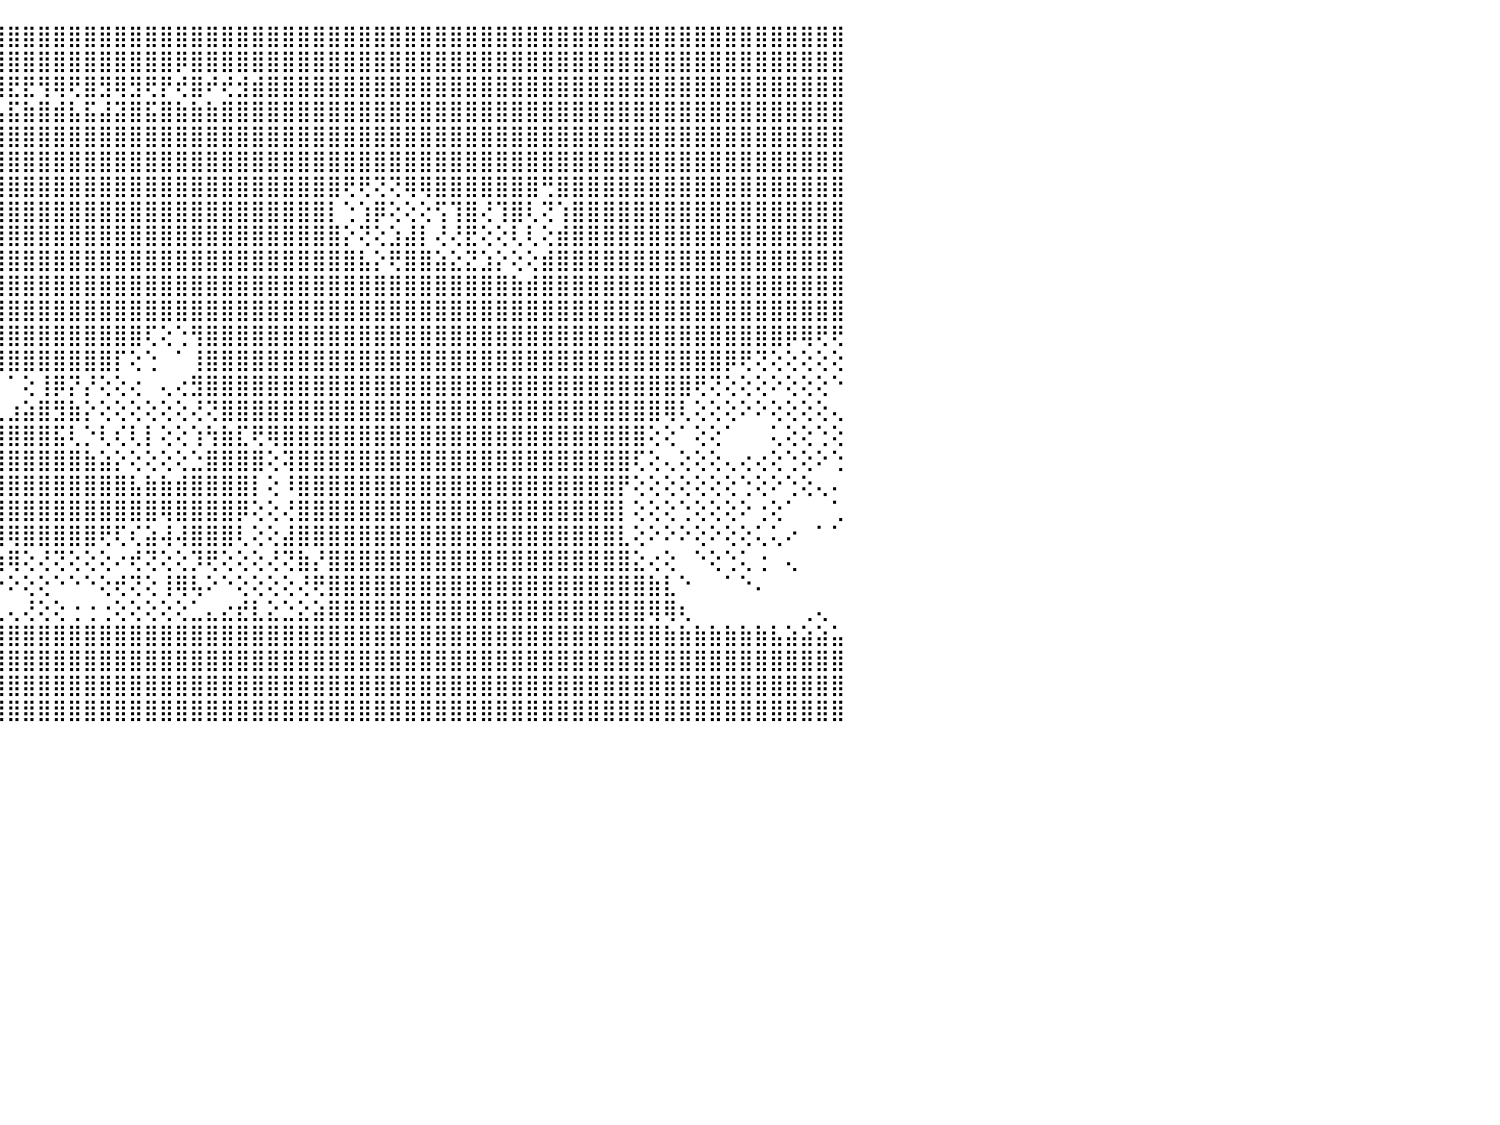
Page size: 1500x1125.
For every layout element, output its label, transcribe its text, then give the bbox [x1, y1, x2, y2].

text_box ⣿⣿⣿⣿⣿⣿⣿⣿⣿⣿⣿⣿⣿⣿⣿⣿⣿⣿⣿⣿⣿⣿⣿⣿⣿⣿⣿⣿⣿⣿⣿⣿⣿⣿⣿⣿⣿⣿⣿⣿⣿⣿⣿⣿⣿⣿⣿⣿⣿⣿⣿⣿⣿⣿⣿⣿⣿⣿⣿⣿⣿⣿⣿⣿⣿⣿⣿⣿⣿⣿⣿⣿⣿⣿⣿⣿⣿⣿⣿⣿⣿⣿⣿⣿⣿⣿⣿⣿⣿⣿⣿⣿⣿⣿⣿⣿⣿⣿⣿⣿⠀ ⣿⣿⣿⣿⣿⣿⣿⣿⣿⣿⣿⣿⣿⣿⣿⣿⣿⣿⣿⣿⣿⣿⣿⣿⣿⣿⣿⣿⣿⣿⣿⣿⣿⣿⣿⣿⣿⣿⣿⢿⣿⣿⢿⣿⣿⣿⣿⣿⣿⣿⣿⣿⣿⣿⣿⣿⡿⣿⣿⣿⣿⣿⣿⣿⣿⣿⣿⣿⣿⣿⣿⣿⣿⣿⣿⣿⣿⣿⣿⣿⣿⣿⣿⣿⣿⣿⣿⣿⣿⣿⣿⣿⣿⣿⣿⣿⣿⣿⣿⣿⠀ ⣿⣿⣿⣿⣿⣿⣟⣿⡿⢻⣻⢿⢿⣿⣟⡿⣿⢿⢟⡿⢿⣟⣟⢿⢿⢟⡻⡟⣟⡿⣿⣿⢿⡿⣿⣿⢞⣿⣾⢻⢺⢟⡞⣟⣿⣟⣟⢻⢿⢟⣿⣻⢿⣻⢟⡟⢞⣿⠞⢞⣺⣾⣿⣿⣿⣿⣿⣿⣿⣿⣿⣿⣿⣿⣿⣿⣿⣿⣿⣿⣿⣿⣿⣿⣿⣿⣿⣿⣿⣿⣿⣿⣿⣿⣿⣿⣿⣿⣿⣿⠀ ⣿⣿⣿⣿⣿⣿⣼⣿⣷⣾⣯⣮⣵⣷⣽⣵⣿⣽⣿⣯⣧⣿⣿⣿⣿⣾⣽⣷⣿⣵⣿⣽⣽⣯⣿⣷⣵⣿⣧⣿⣼⣾⣯⣾⣧⣯⣷⣿⣾⣧⣯⣼⣽⣿⣯⣿⣷⣷⣷⣿⣿⣿⣿⣿⣿⣿⣿⣿⣿⣿⣿⣿⣿⣿⣿⣿⣿⣿⣿⣿⣿⣿⣿⣿⣿⣿⣿⣿⣿⣿⣿⣿⣿⣿⣿⣿⣿⣿⣿⣿⠀ ⣿⣿⣿⣿⣿⣿⣿⣿⣿⣿⣿⣿⣿⣿⣿⣿⣿⣿⣿⡿⡏⢏⢝⢻⣿⣿⣿⣿⣿⣿⣿⣿⣿⣿⣿⣿⣿⣿⣿⣿⣿⣿⣿⣿⣿⣿⣿⣿⣿⣿⣿⣿⣿⣿⣿⣿⣿⣿⣿⣿⣿⣿⣿⣿⣿⣿⣿⣿⣿⣿⣿⣿⣿⣿⣿⣿⣿⣿⣿⣿⣿⣿⣿⣿⣿⣿⣿⣿⣿⣿⣿⣿⣿⣿⣿⣿⣿⣿⣿⣿⠀ ⣿⣿⣿⣿⣿⣿⣿⣿⣿⣿⣿⣿⣿⣿⣿⣿⣿⣿⣿⡇⢱⣱⡷⢕⢝⣿⣿⣿⣿⣿⣿⣿⣿⣿⣿⣿⣿⣿⣿⣿⣿⣿⣿⣿⣿⣿⣿⣿⣿⣿⣿⣿⣿⣿⣿⣿⣿⣿⣿⣿⣿⣿⣿⣿⣿⣿⣿⣿⣿⣿⣿⣿⣿⣿⣿⣿⣿⣿⣿⣿⣿⣿⣿⣿⣿⣿⣿⣿⣿⣿⣿⣿⣿⣿⣿⣿⣿⣿⣿⣿⠀ ⣿⣿⣿⣿⣿⣿⣿⣿⣿⣿⣿⣿⣿⣿⣿⣿⣿⣿⣿⣿⢕⢕⢕⢕⡱⢝⢝⢿⣿⣿⣿⣿⡿⣿⣿⣿⣿⣿⣿⣿⣿⣿⣿⣿⣿⣿⣿⣿⣿⣿⣿⣿⣿⣿⣿⣿⣿⣿⣿⣿⣿⣿⣿⣿⣿⣿⣿⢟⢟⢝⢝⢿⢿⣿⣿⣿⣿⣿⣿⣿⢛⣿⣿⣿⣿⣿⣿⣿⣿⣿⣿⣿⣿⣿⣿⣿⣿⣿⣿⣿⠀ ⣿⣿⣿⣿⣿⣿⣿⣿⣿⣿⣿⣿⣿⣿⣿⣿⣿⣿⣿⣿⡗⢱⣾⣿⡇⢕⢕⣿⢏⢔⢩⢏⢎⢝⣿⣿⣿⣿⣿⣿⣿⣿⣿⣿⣿⣿⣿⣿⣿⣿⣿⣿⣿⣿⣿⣿⣿⣿⣿⣿⣿⣿⣿⣿⣿⣿⡇⢑⢱⡿⢕⢕⢕⢫⢹⣿⢜⢹⣿⢇⢝⢱⣿⣿⣿⣿⣿⣿⣿⣿⣿⣿⣿⣿⣿⣿⣿⣿⣿⣿⠀ ⣿⣿⣿⣿⣿⣿⣿⡿⢿⢿⢿⢿⢿⣿⡿⣿⣿⣿⣿⣿⣷⣷⣿⣿⣷⢱⢎⢗⢕⢕⢕⢕⢱⣾⣿⣿⣿⣿⣿⣿⣿⣿⣿⣿⣿⣿⣿⣿⣿⣿⣿⣿⣿⣿⣿⣿⣿⣿⣿⣿⣿⣿⣿⣿⣿⣿⣿⡕⢝⢕⣱⣼⡇⢜⢜⣟⢕⢕⢇⢇⢕⣾⣿⣿⣿⣿⣿⣿⣿⣿⣿⣿⣿⣿⣿⣿⣿⣿⣿⣿⠀ ⣿⣿⡿⢟⢏⢕⣕⣵⣷⣱⣷⣾⣿⣿⣿⣿⣿⣿⣿⣿⣿⣿⣿⣿⣿⣷⣧⣵⣧⢕⢕⣱⣿⣿⣿⣿⣿⣿⣿⣿⣿⣿⣿⣿⣿⣿⣿⣿⣿⣿⣿⣿⣿⣿⣿⣿⣿⣿⣿⣿⣿⣿⣿⣿⣿⣿⣿⣿⣧⡕⢟⣿⣿⣵⣕⣝⣱⡕⢕⢕⣾⣿⣿⣿⣿⣿⣿⣿⣿⣿⣿⣿⣿⣿⣿⣿⣿⣿⣿⣿⠀ ⡿⢏⣕⢕⢕⢕⢝⠟⠏⠛⢝⣿⡿⢿⢿⢟⢟⢏⢟⢟⢟⢟⢿⣿⣿⣿⣿⣿⣿⣵⣾⣿⣿⣿⣿⣿⣿⣿⣿⣿⣿⣿⣿⣿⣿⣿⣿⣿⣿⣿⣿⣿⣿⣿⣿⣿⣿⣿⣿⣿⣿⣿⣿⣿⣿⣿⣿⣿⣿⣿⣿⣿⣿⣿⣿⣿⣿⣿⣷⣾⣿⣿⣿⣿⣿⣿⣿⣿⣿⣿⣿⣿⣿⣿⣿⣿⣿⣿⣿⣿⠀ ⣾⣿⣿⢕⢕⢕⢕⢄⠀⠀⢕⢕⢕⢕⢕⢑⠀⢁⠑⢕⢕⠁⠁⠘⢻⣿⣿⣿⣿⣿⣿⣿⣿⣿⣿⣿⣿⣿⣿⣿⣿⣿⣿⣿⣿⣿⣿⣿⣿⣿⣿⣿⣿⣿⣿⣿⣿⣿⣿⣿⣿⣿⣿⣿⣿⣿⣿⣿⣿⣿⣿⣿⣿⣿⣿⣿⣿⣿⣿⣿⣿⣿⣿⣿⣿⣿⣿⣿⣿⣿⣿⣿⣿⣿⣿⣿⣿⣿⣿⣿⠀ ⣿⣿⣿⣧⡕⢕⠁⠀⢄⢕⢕⢕⢕⢑⢑⢄⠀⠀⠀⠀⢕⢄⢀⠀⢕⢹⣿⣿⣿⣿⣿⣿⣿⣿⣿⣿⣿⣿⣿⣿⣿⣿⣿⣿⣿⣿⣿⣿⣿⣿⣿⣿⣿⣿⢏⢕⢑⢻⣿⣿⣿⣿⣿⣿⣿⣿⣿⣿⣿⣿⣿⣿⣿⣿⣿⣿⣿⣿⣿⣿⣿⣿⣿⣿⣿⣿⣿⣿⣿⣿⣿⣿⣿⣿⣿⣿⡿⢿⢟⢟⠀ ⣿⡿⢟⢏⢕⢕⢕⢕⢕⢕⢕⢕⢅⠅⠐⠁⠄⠔⢄⠀⠁⢀⠁⢑⢕⢕⣿⣿⣿⣿⣿⣿⣿⣿⣿⣿⡿⢟⢟⣿⣿⣿⣿⣿⣿⣿⣿⣿⣿⣿⣿⣿⡏⢕⢑⠀⠁⢸⣿⣿⣿⣿⣿⣿⣿⣿⣿⣿⣿⣿⣿⣿⣿⣿⣿⣿⣿⣿⣿⣿⣿⣿⣿⣿⣿⣿⣿⣿⣿⣿⣿⣿⡿⢟⢝⢕⢕⢕⢕⢕⠀ ⢕⢕⢕⢕⢕⢕⠕⢕⢕⢕⢕⠕⢔⢀⢀⠀⠀⠀⠀⠀⠀⠀⠀⠀⠑⢕⣸⣿⣿⣿⣿⣿⣿⣿⣿⣿⡇⣱⡾⠋⠍⣹⣿⢋⠁⠁⢕⢸⡿⡝⡜⢕⢕⢔⠀⢄⢔⣻⣿⣿⣿⣿⣿⣿⣿⣿⣿⣿⣿⣿⣿⣿⣿⣿⣿⣿⣿⣿⣿⣿⣿⣿⣿⣿⣿⣿⣿⣿⣿⣿⢟⢝⢕⢕⢕⠕⢕⢕⢕⠑⠀ ⠕⢕⢕⢕⢕⢑⢅⢕⢕⢕⢕⢕⠁⠀⠀⠀⠀⠀⢀⠀⠀⠀⠀⠀⢀⢕⣿⣿⣿⣿⣿⣿⣿⣿⣿⣿⣿⣿⣵⣤⣾⣿⣿⣦⣄⣰⣵⣿⣻⣷⡕⢕⢕⢕⢕⢕⢕⢜⢝⣿⣿⣿⣿⣿⣿⣿⣿⣿⣿⣿⣿⣿⣿⣿⣿⣿⣿⣿⣿⣿⣿⣿⣿⣿⣿⣿⣿⣿⢿⢇⢕⢕⢕⠕⠕⢕⢕⢕⢕⢄⠀ ⠀⠁⠕⠑⠑⠀⠁⠑⢑⢕⠕⢔⢐⠀⠄⠄⠀⠑⠀⠀⠀⠔⢔⣕⣵⣾⣿⣿⣿⣿⣿⣿⣿⣿⣿⣿⣿⣿⣿⣿⣿⣿⣿⣿⣿⣿⣿⣿⣯⢇⡑⢇⢎⢇⡇⢕⢕⢱⢳⣷⣏⢟⢿⣿⣿⣿⣿⣿⣿⣿⣿⣿⣿⣿⣿⣿⣿⣿⣿⣿⣿⣿⣿⣿⣿⣿⣿⢕⢕⠁⢕⢕⠁⠀⠀⢅⢕⢕⢑⢕⠀ ⠀⠀⠀⠀⠀⠀⢱⣺⣣⡕⢄⢀⠀⠁⠀⠀⠀⠀⠀⠀⢔⢷⣿⣿⣿⣿⣿⣿⣿⣿⣿⣿⣿⣿⣿⣿⣿⣿⣿⣿⣿⣿⣿⣿⣿⣿⣿⣿⣿⣿⣷⣵⡕⢕⢕⢕⢕⣑⣿⣿⣿⣿⢕⢽⣿⣿⣿⣿⣿⣿⣿⣿⣿⣿⣿⣿⣿⣿⣿⣿⣿⣿⣿⣿⣿⣿⢏⢕⢄⢕⢕⢕⢄⢔⢔⢕⢑⢕⠕⢑⠀ ⢔⢀⠀⠀⠀⠀⢸⣿⣿⡷⢕⢕⢀⠀⠀⢄⢀⢔⠀⢀⢕⣸⣿⣿⣿⣿⣿⣿⣿⣿⣿⣿⣿⣿⣿⣿⣿⣿⣿⣷⣝⢱⣿⣿⣿⣿⣿⣿⣿⣿⣿⣿⣿⣧⣷⣷⣾⣿⣿⣿⣿⡇⢕⠸⣿⣿⣿⣿⣿⣿⣿⣿⣿⣿⣿⣿⣿⣿⣿⣿⣿⣿⣿⣿⣿⡟⢕⢕⢕⢕⢕⢕⢕⢑⢕⠕⢑⢕⢄⠄⠀ ⢕⢕⢔⣴⣴⣴⣵⣿⣿⠇⢕⢕⠕⠀⢄⢕⡕⢕⢕⢕⢱⣿⣿⣿⣿⣿⣿⣿⣿⣿⣿⣿⣿⣿⣿⣿⣿⣿⣿⣿⣿⡸⢿⣿⣿⣿⣿⣿⣿⣿⣿⣿⣿⣿⣿⢿⣿⣿⣿⣿⡿⢕⢕⢜⣿⣿⣿⣿⣿⣿⣿⣿⣿⣿⣿⣿⣿⣿⣿⣿⣿⣿⣿⣿⣿⡇⢕⢕⢕⢑⢕⢕⢕⠕⢐⢕⠁⠀⠀⢁⠀ ⢕⢕⢱⣿⣿⣿⣿⣿⣿⣷⣷⣕⡄⢕⣱⣾⣿⣷⣷⣾⣿⣿⣿⣿⣿⣿⣿⣿⣿⣿⣿⣿⣿⣿⣿⣿⣿⣿⢿⢿⢟⢟⣼⢟⢻⢿⣿⣿⣿⣿⣿⢟⢏⢎⣵⢼⢼⣿⣿⣿⢇⢕⢕⣼⣿⣿⣿⣿⣿⣿⣿⣿⣿⣿⣿⣿⣿⣿⣿⣿⣿⣿⣿⣿⣿⣇⢕⠕⠕⠕⢕⠕⢕⢕⢅⢅⠔⠀⠁⠁⠀ ⣷⣾⣿⣿⣿⣿⣿⣿⣿⣿⣿⣿⣿⣿⣿⣿⣿⣿⣿⣿⣿⣿⣿⣿⣿⣿⣿⣿⣿⣿⣿⣿⣿⣿⣿⣿⣿⢇⢕⢕⢕⣜⣿⣧⣵⢿⢕⢜⢝⢕⢕⢕⠔⢞⢝⢕⢕⡹⢟⢕⢕⢕⢜⢝⣷⡜⣿⣿⣿⣿⣿⣿⣿⣿⣿⣿⣿⣿⣿⣿⣿⣿⣿⣿⣿⣿⣕⢔⢕⠀⠑⢕⢑⢅⢐⠀⢄⠀⠀⠀⠀ ⣿⣿⣿⣿⣿⣿⣿⣿⣿⣿⣿⣿⣿⣿⣿⣿⣿⣿⣿⣿⣿⣿⣿⣿⣿⣿⣿⣿⣿⣿⣿⣿⣿⣿⣿⣿⡏⢕⢕⢕⢕⣿⡇⢕⠑⠕⢕⢕⠑⠑⠑⢕⢞⢝⢕⢸⢿⢧⠕⠑⢕⢕⢕⢕⢜⢟⣿⣿⣿⣿⣿⣿⣿⣿⣿⣿⣿⣿⣿⣿⣿⣿⣿⣿⣿⣿⣿⣷⣇⠑⠀⠀⠁⠑⠄⠀⠀⠀⠀⠀⠀ ⣽⣽⣽⣽⣝⣙⣝⣝⣝⣹⣽⣽⣽⣽⣽⣿⣿⣿⣿⣿⣿⣿⣿⣿⣿⣿⣿⣿⣿⣿⣿⣿⣿⣿⣿⣿⣧⢕⢑⢅⢸⢟⢗⢔⢄⢄⢜⢕⢕⢐⢐⢐⢕⢕⢕⢕⢕⣁⣄⣔⣞⣇⣕⣑⣕⣵⣿⣿⣿⣿⣿⣿⣿⣿⣿⣿⣿⣿⣿⣿⣿⣿⣿⣿⣿⣿⣿⢿⢿⢆⠀⠀⠀⠀⠀⠀⠀⢀⢄⠀⠀ ⣿⣿⣿⣿⣿⣿⣿⣿⣿⣿⣿⣿⣿⣿⣿⣿⣿⣿⣿⣿⣿⣿⣿⣿⣿⣿⣿⣿⣿⣿⣿⣿⣿⣿⣿⣿⣿⣿⣿⣿⣿⣿⣿⣿⣿⣿⣿⣿⣿⣿⣿⣿⣿⣿⣿⣿⣿⣿⣿⣿⣿⣿⣿⣿⣿⣿⣿⣿⣿⣿⣿⣿⣿⣿⣿⣿⣿⣿⣿⣿⣿⣿⣿⣿⣿⣿⣿⣿⣷⣷⣷⣷⣷⣷⣷⣧⣵⣵⣵⣥⠀ ⣿⣿⣿⣿⣿⣿⣿⣿⣿⣿⣿⣿⣿⣿⣿⣿⣿⣿⣿⣿⣿⣿⣿⣿⣿⣿⣿⣿⣿⣿⣿⣿⣿⣿⣿⣿⣿⣿⣿⣿⣿⣿⣿⣿⣿⣿⣿⣿⣿⣿⣿⣿⣿⣿⣿⣿⣿⣿⣿⣿⣿⣿⣿⣿⣿⣿⣿⣿⣿⣿⣿⣿⣿⣿⣿⣿⣿⣿⣿⣿⣿⣿⣿⣿⣿⣿⣿⣿⣿⣿⣿⣿⣿⣿⣿⣿⣿⣿⣿⣿⠀ ⣿⣿⣿⣿⣿⣿⣿⣿⣿⣿⣿⣿⣿⣿⣿⣿⣿⣿⣿⣿⣿⣿⣿⣿⣿⣿⣿⣿⣿⣿⣿⣿⣿⣿⣿⣿⣿⣿⣿⣿⣿⣿⣿⣿⣿⣿⣿⣿⣿⣿⣿⣿⣿⣿⣿⣿⣿⣿⣿⣿⣿⣿⣿⣿⣿⣿⣿⣿⣿⣿⣿⣿⣿⣿⣿⣿⣿⣿⣿⣿⣿⣿⣿⣿⣿⣿⣿⣿⣿⣿⣿⣿⣿⣿⣿⣿⣿⣿⣿⣿⠀ ⣿⣿⣿⣿⣿⣿⣿⣿⣿⣿⣿⣿⣿⣿⣿⣿⣿⣿⣿⣿⣿⣿⣿⣿⣿⣿⣿⣿⣿⣿⣿⣿⣿⣿⣿⣿⣿⣿⣿⣿⣿⣿⣿⣿⣿⣿⣿⣿⣿⣿⣿⣿⣿⣿⣿⣿⣿⣿⣿⣿⣿⣿⣿⣿⣿⣿⣿⣿⣿⣿⣿⣿⣿⣿⣿⣿⣿⣿⣿⣿⣿⣿⣿⣿⣿⣿⣿⣿⣿⣿⣿⣿⣿⣿⣿⣿⣿⣿⣿⣿⠀ ⠀⠀⠀⠀⠀⠀⠀⠀⠀⠀⠀⠀⠀⠀⠀⠀⠀⠀⠀⠀⠀⠀⠀⠀⠀⠀⠀⠀⠀⠀⠀⠀⠀⠀⠀⠀⠀⠀⠀⠀⠀⠀⠀⠀⠀⠀⠀⠀⠀⠀⠀⠀⠀⠀⠀⠀⠀⠀⠀⠀⠀⠀⠀⠀⠀⠀⠀⠀⠀⠀⠀⠀⠀⠀⠀⠀⠀⠀⠀⠀⠀⠀⠀⠀⠀⠀⠀⠀⠀⠀⠀⠀⠀⠀⠀⠀⠀⠀⠀⠀⠀ [0, 14, 875, 780]
